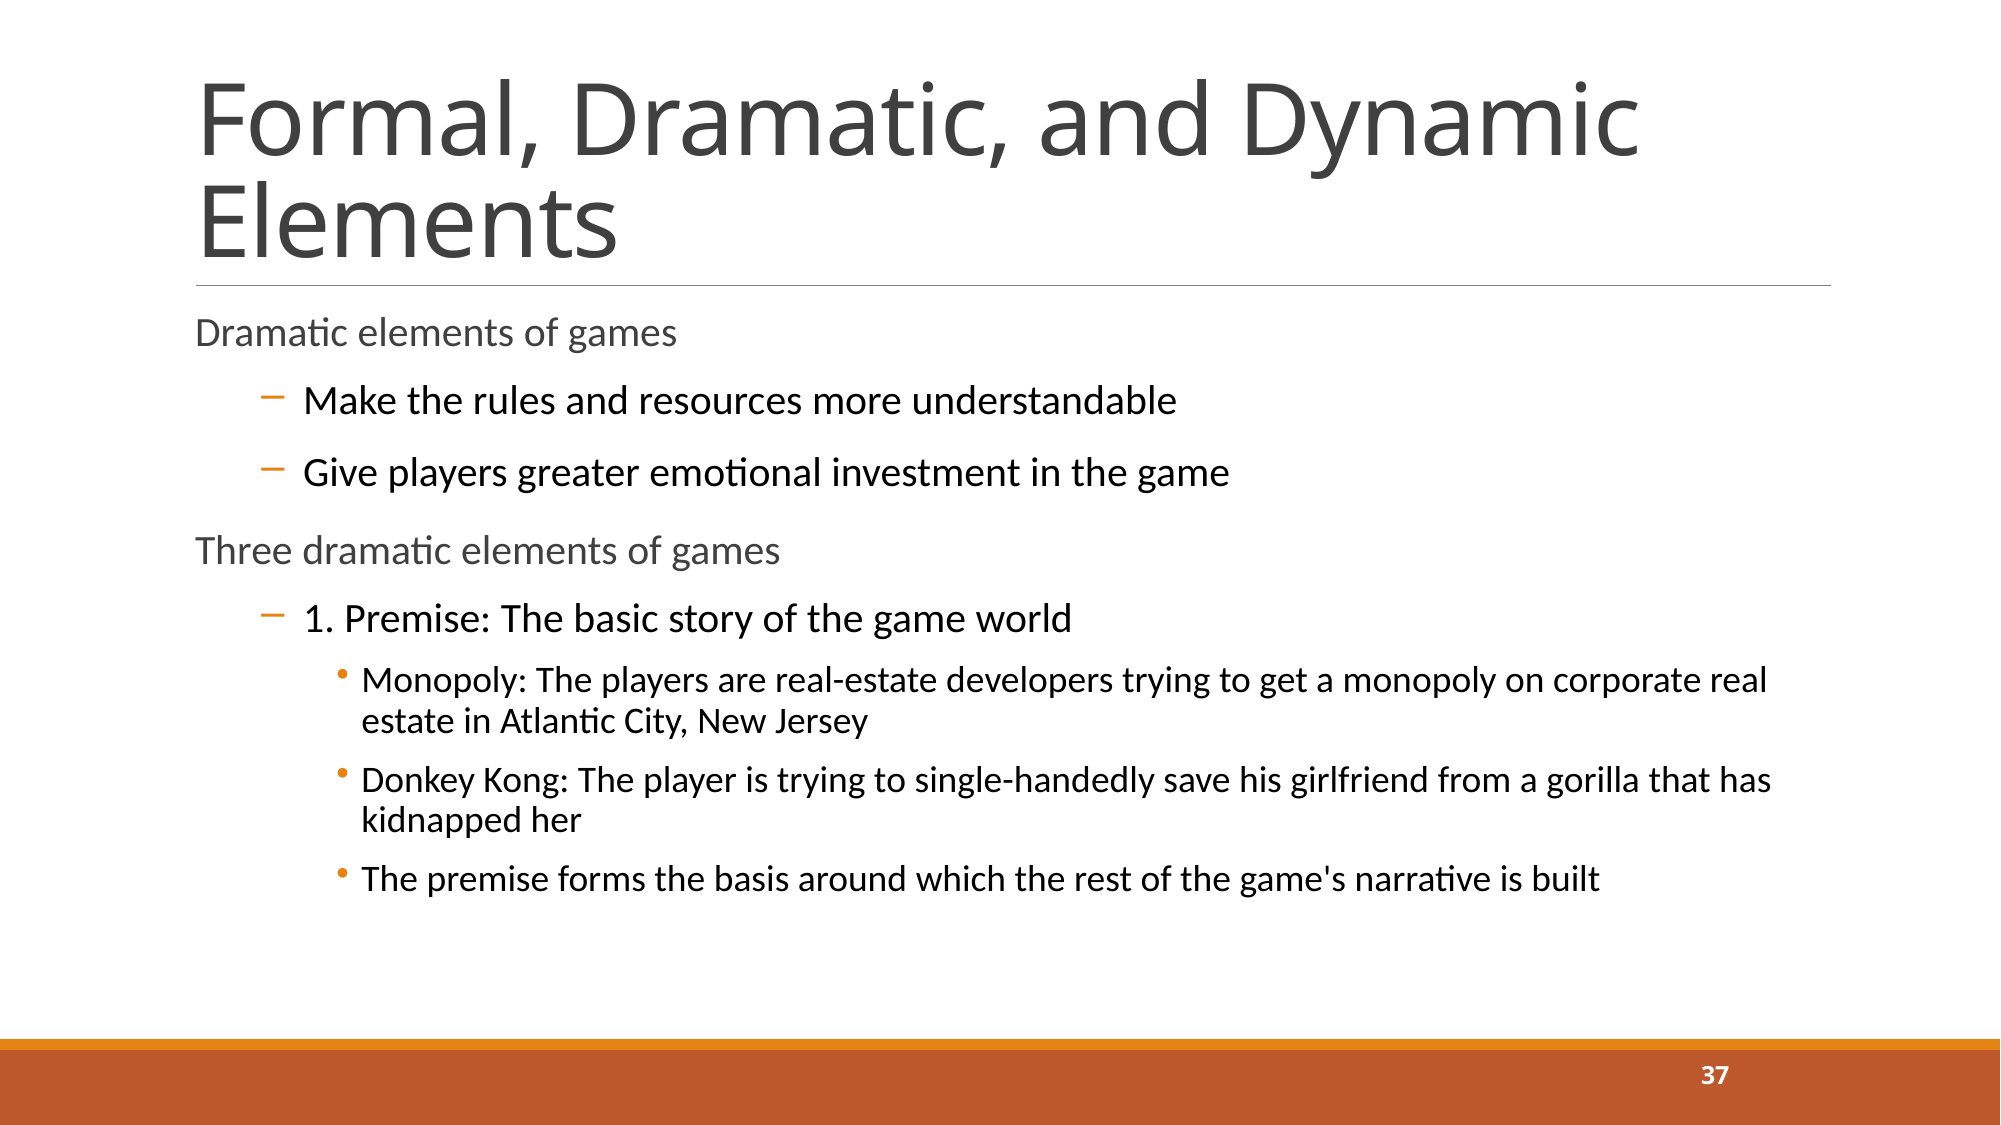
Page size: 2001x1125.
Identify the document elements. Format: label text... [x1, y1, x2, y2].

title Formal, Dramatic, and Dynamic Elements [180, 47, 1830, 285]
text_box 37 [1601, 1059, 1730, 1094]
list Dramatic elements of games Make the rules and resources more understandable Give players greater emotional investment in the game Three dramatic elements of games 1. Premise: The basic story of the game world Monopoly: The players are real-estate developers trying to get a monopoly on corporate real estate in Atlantic City, New Jersey Donkey Kong: The player is trying to single-handedly save his girlfriend from a gorilla that has kidnapped her The premise forms the basis around which the rest of the game's narrative is built [180, 302, 1830, 963]
